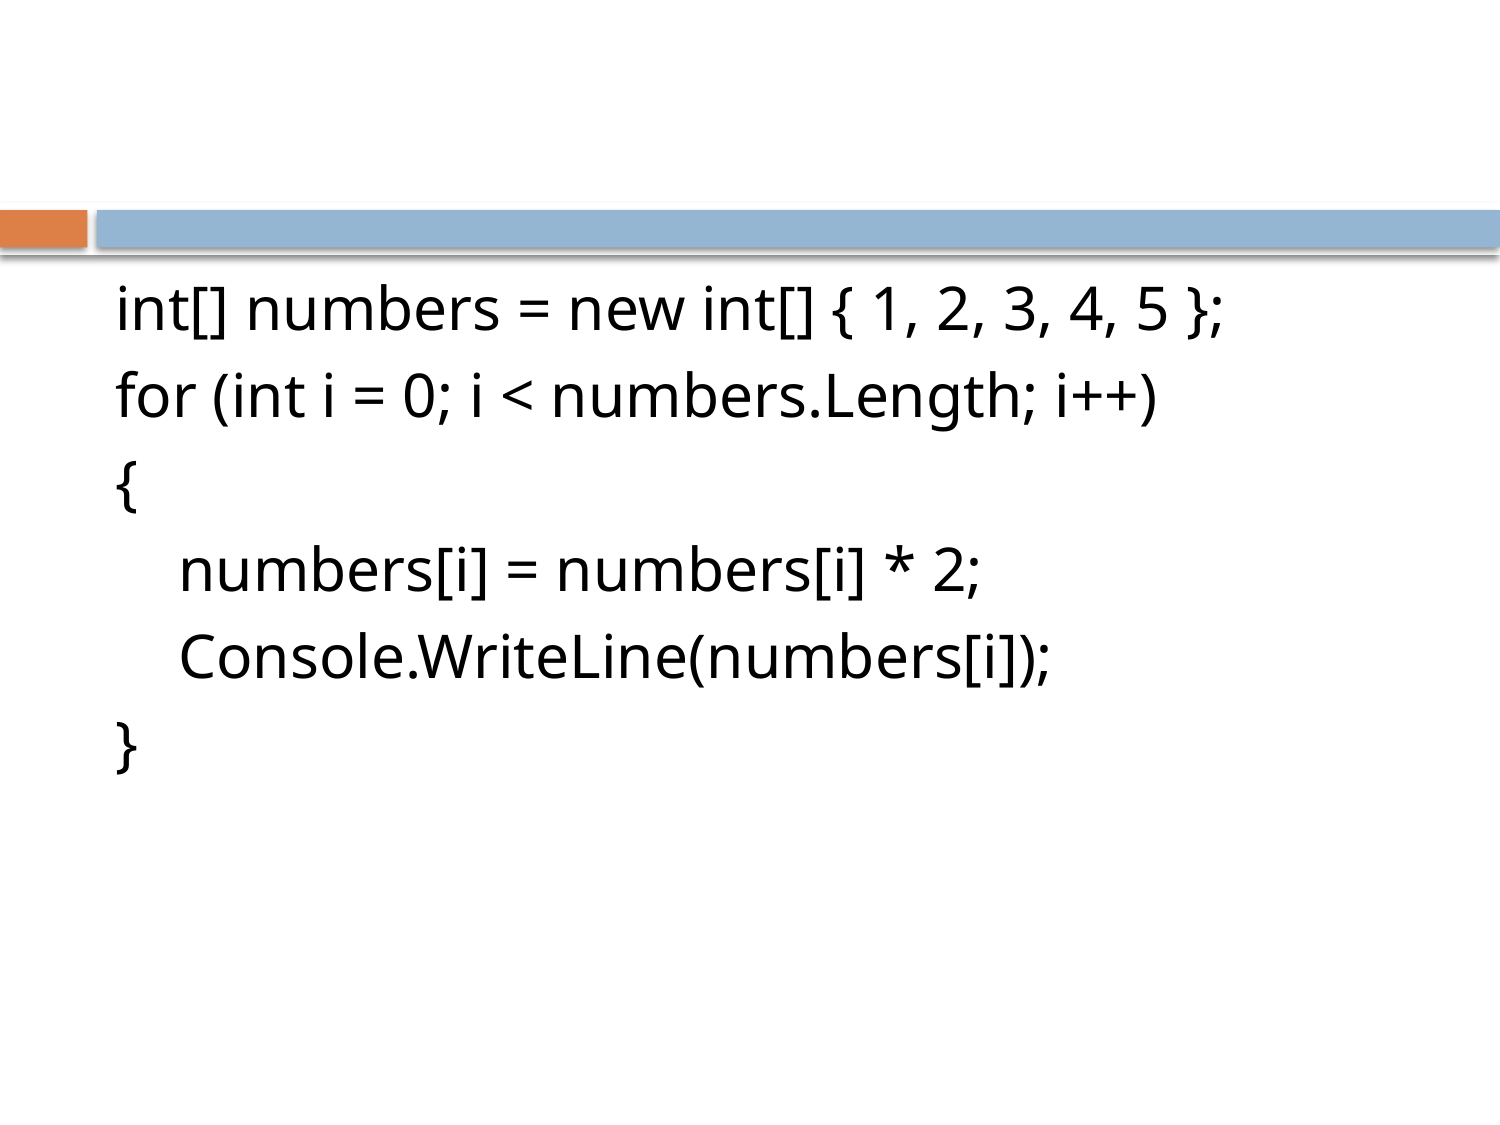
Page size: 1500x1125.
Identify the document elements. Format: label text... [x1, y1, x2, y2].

list int[] numbers = new int[] { 1, 2, 3, 4, 5 }; for (int i = 0; i < numbers.Length; i++) { numbers[i] = numbers[i] * 2; Console.WriteLine(numbers[i]); } [100, 262, 1438, 1000]
